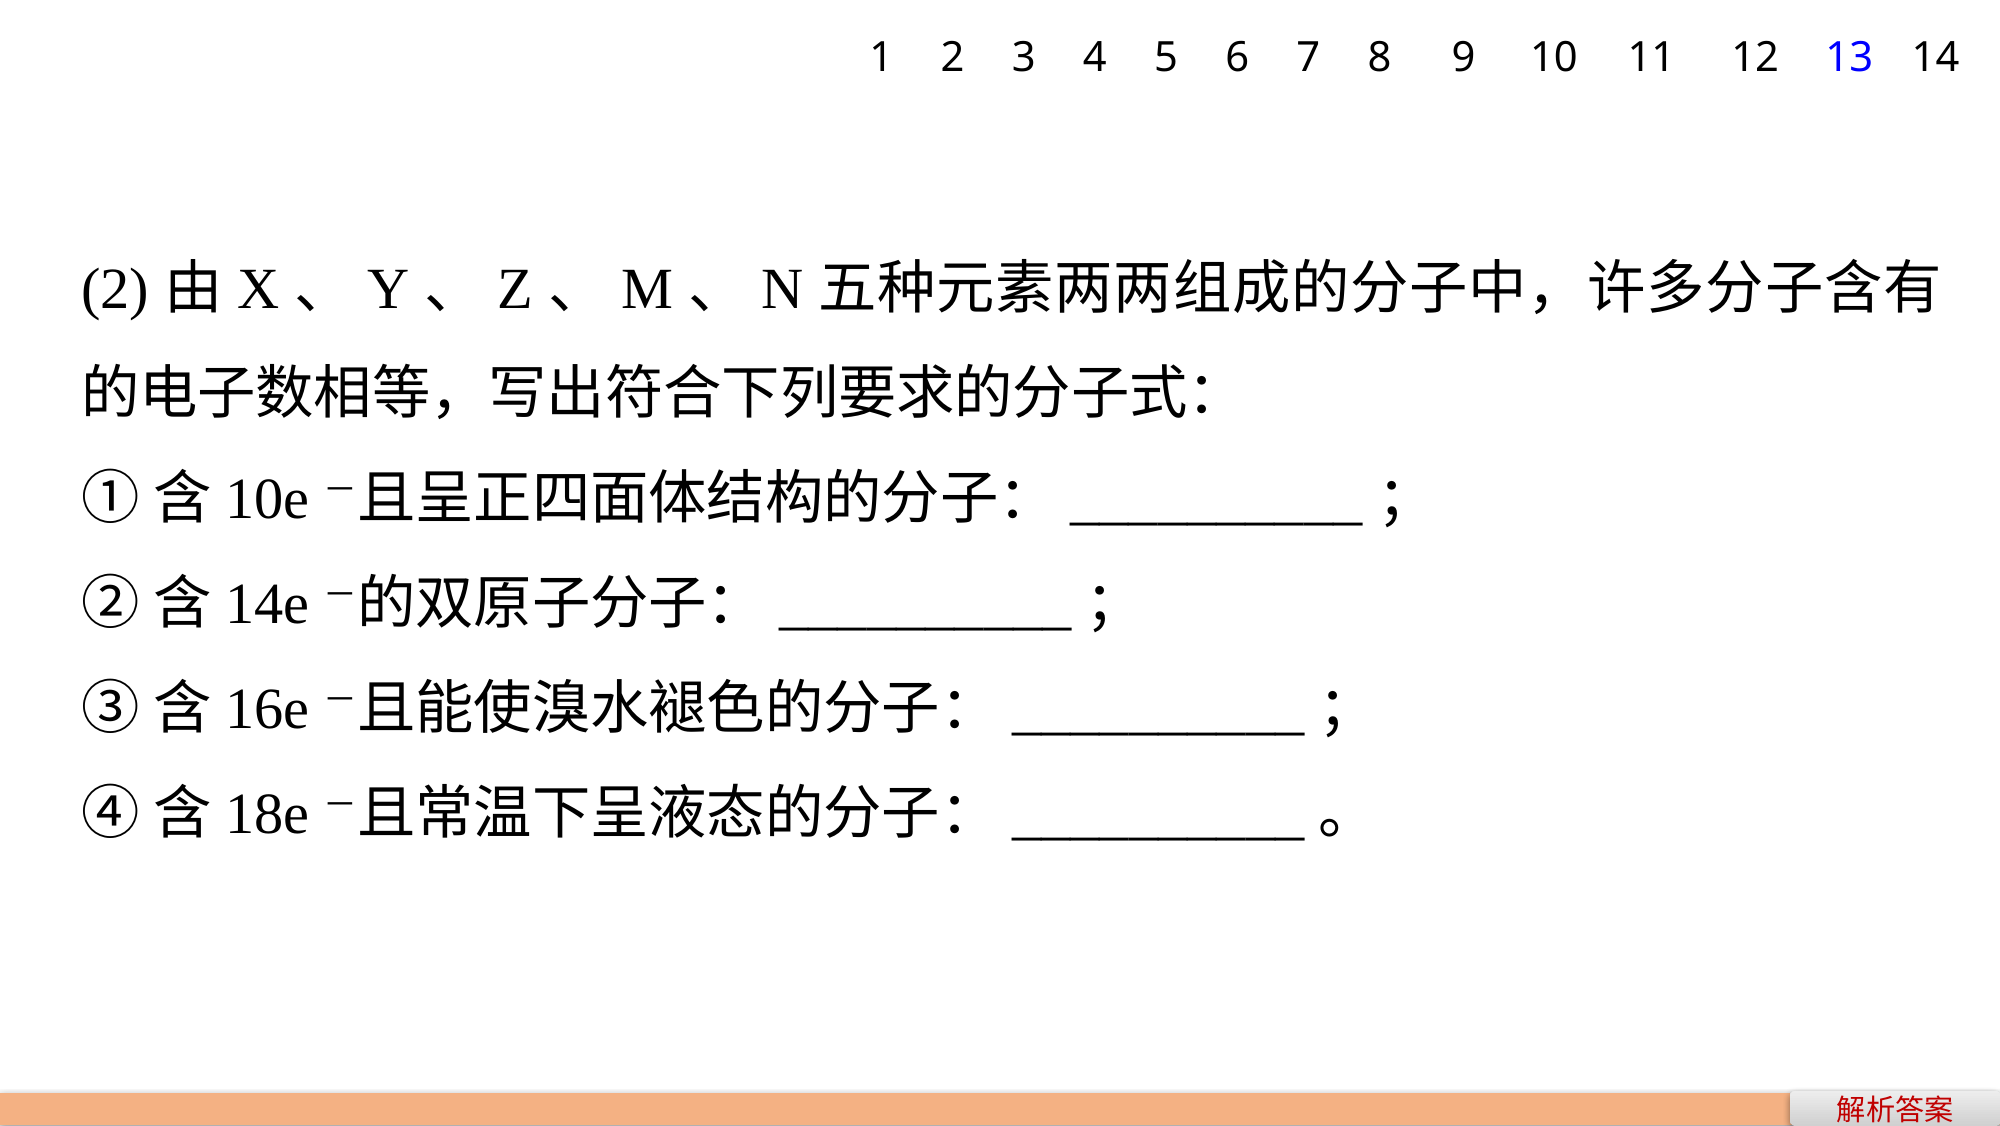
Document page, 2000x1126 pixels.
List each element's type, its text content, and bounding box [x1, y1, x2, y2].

text_box 2 [925, 7, 985, 102]
text_box 解析答案 [1788, 1089, 2000, 1126]
text_box (2)由X、Y、Z、M、N五种元素两两组成的分子中，许多分子含有的电子数相等，写出符合下列要求的分子式： ①含10e－且呈正四面体结构的分子：__________； ②含14e－的双原子分子：__________； ③含16e－且能使溴水褪色的分子：__________； ④含18e－且常温下呈液态的分子：__________。 [66, 208, 1957, 853]
text_box 12 [1707, 7, 1800, 102]
text_box 3 [996, 7, 1056, 102]
text_box 13 [1811, 7, 1894, 102]
text_box 4 [1067, 7, 1127, 102]
text_box 7 [1281, 7, 1341, 102]
text_box 14 [1897, 7, 1980, 103]
text_box 10 [1507, 7, 1599, 102]
text_box [0, 1092, 1787, 1126]
text_box 1 [854, 7, 914, 102]
text_box 6 [1210, 7, 1270, 102]
text_box 8 [1352, 7, 1412, 102]
text_box 9 [1423, 7, 1496, 102]
text_box 5 [1139, 7, 1199, 102]
text_box 11 [1610, 7, 1696, 102]
